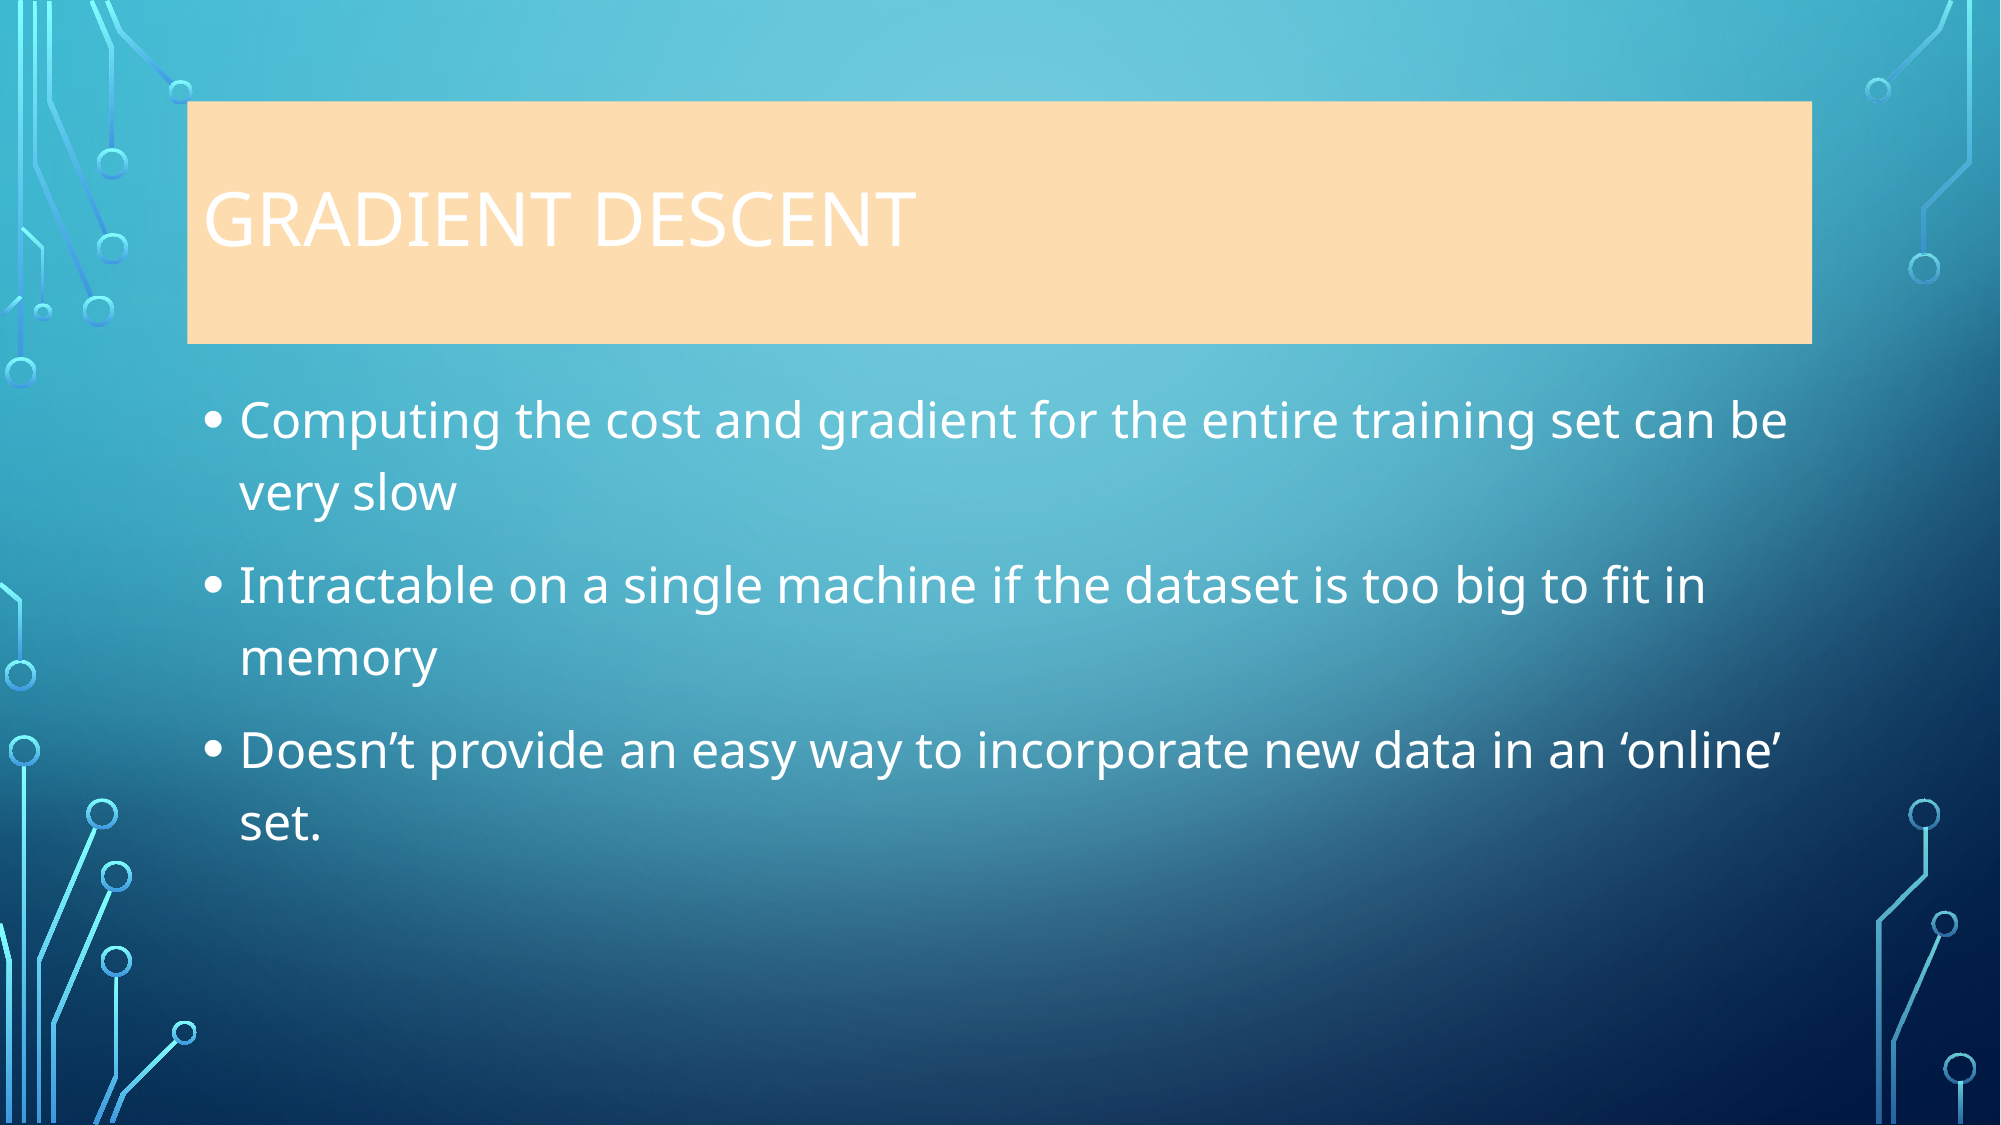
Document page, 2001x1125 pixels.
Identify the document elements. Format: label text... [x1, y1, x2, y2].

title Gradient descent [187, 101, 1813, 344]
list Computing the cost and gradient for the entire training set can be very slow Intractable on a single machine if the dataset is too big to fit in memory Doesn’t provide an easy way to incorporate new data in an ‘online’ set. [187, 369, 1813, 950]
